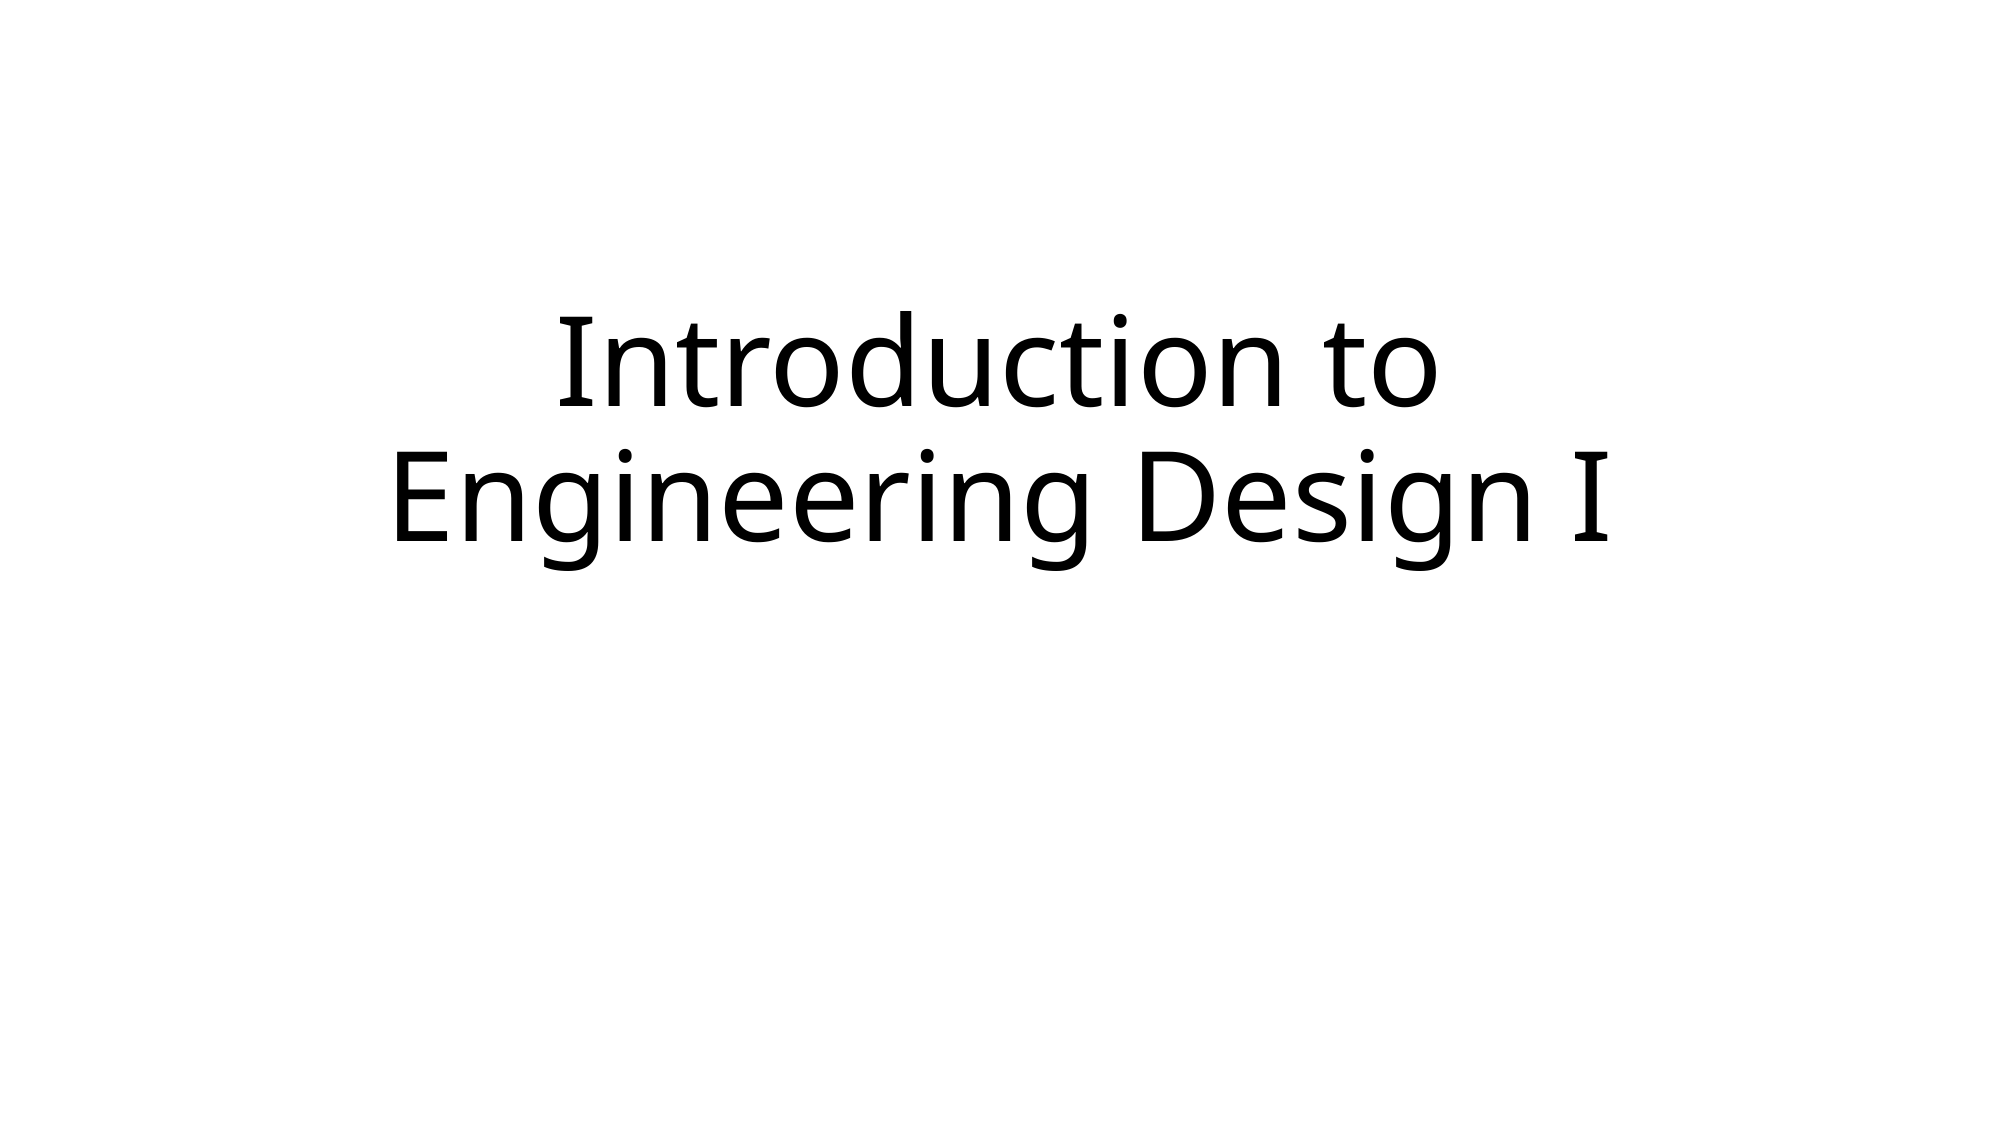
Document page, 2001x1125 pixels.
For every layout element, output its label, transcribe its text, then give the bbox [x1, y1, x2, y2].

title Introduction to Engineering Design I [249, 184, 1750, 576]
